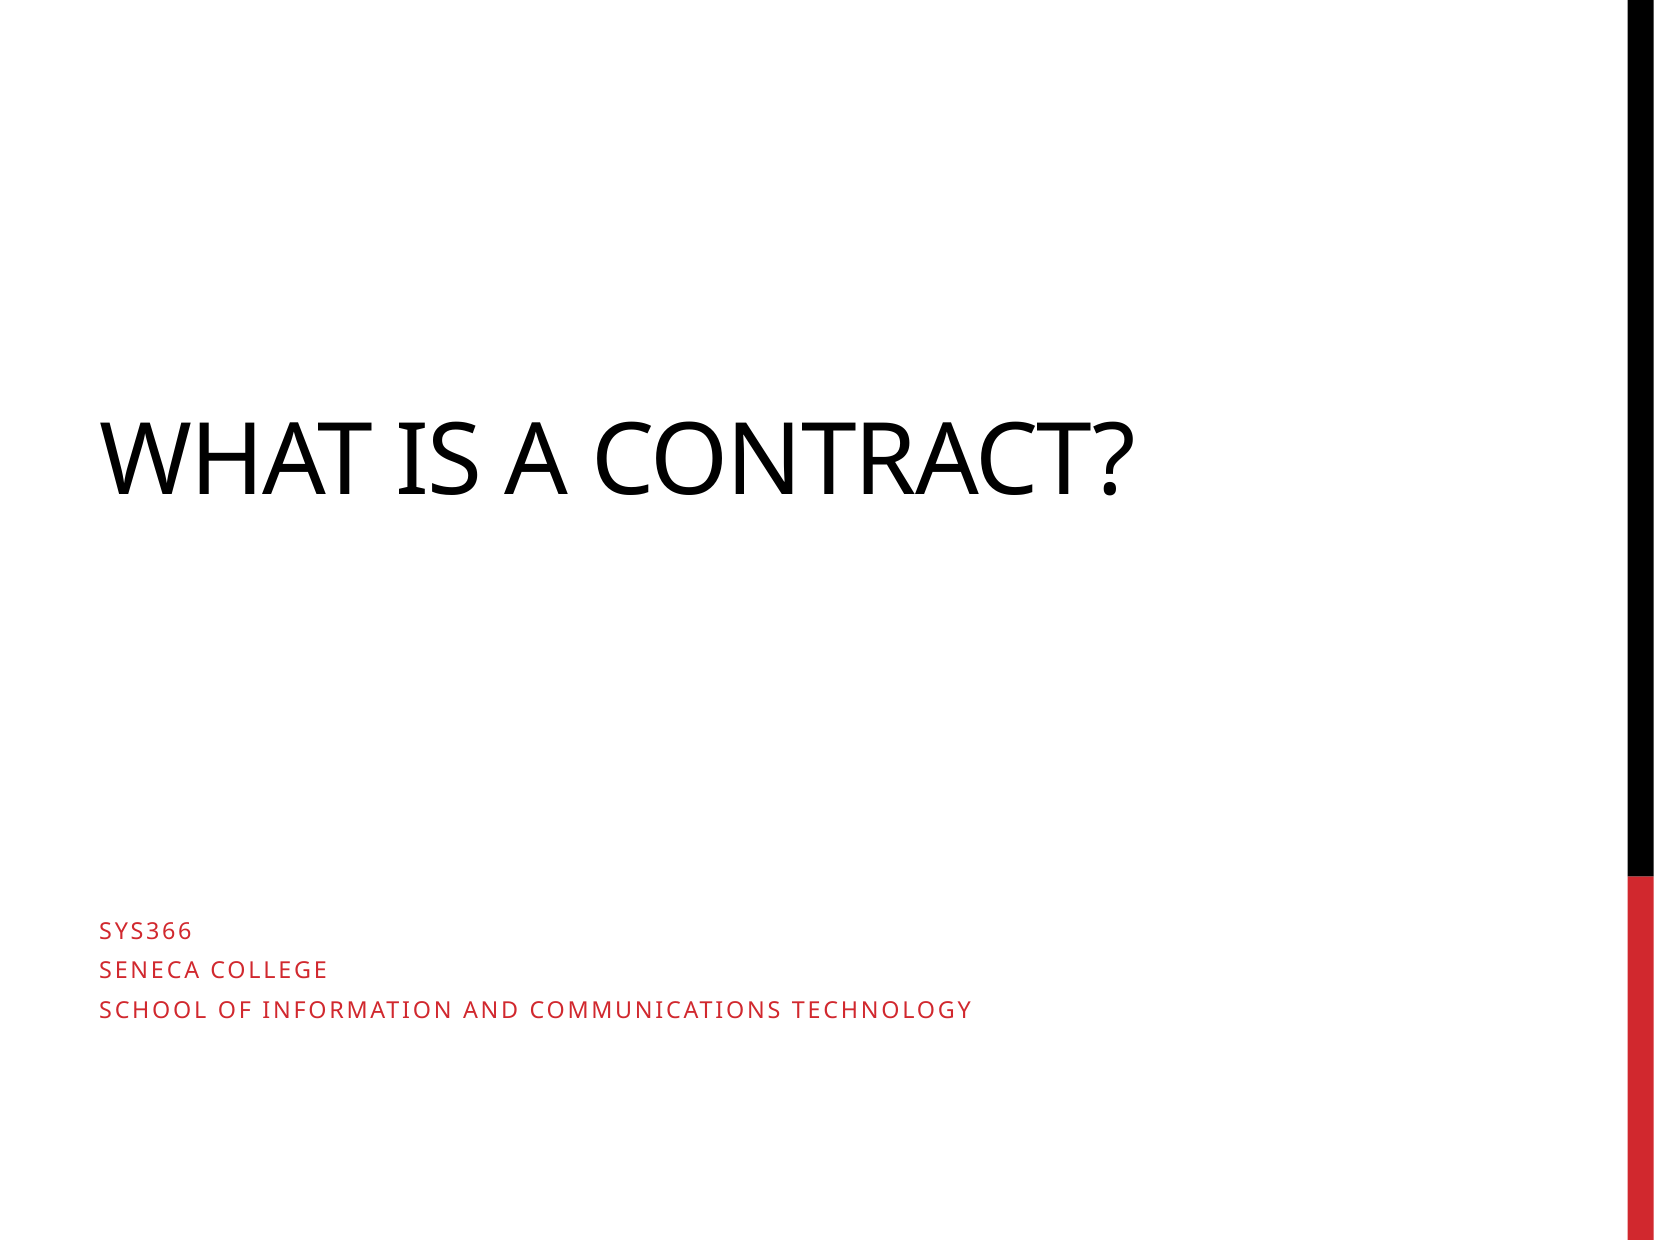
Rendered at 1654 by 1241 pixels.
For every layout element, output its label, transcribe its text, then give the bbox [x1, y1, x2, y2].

subtitle SYS366 Seneca College School of Information and Communications Technology [82, 868, 1323, 1034]
title What is a Contract? [82, 41, 1489, 868]
